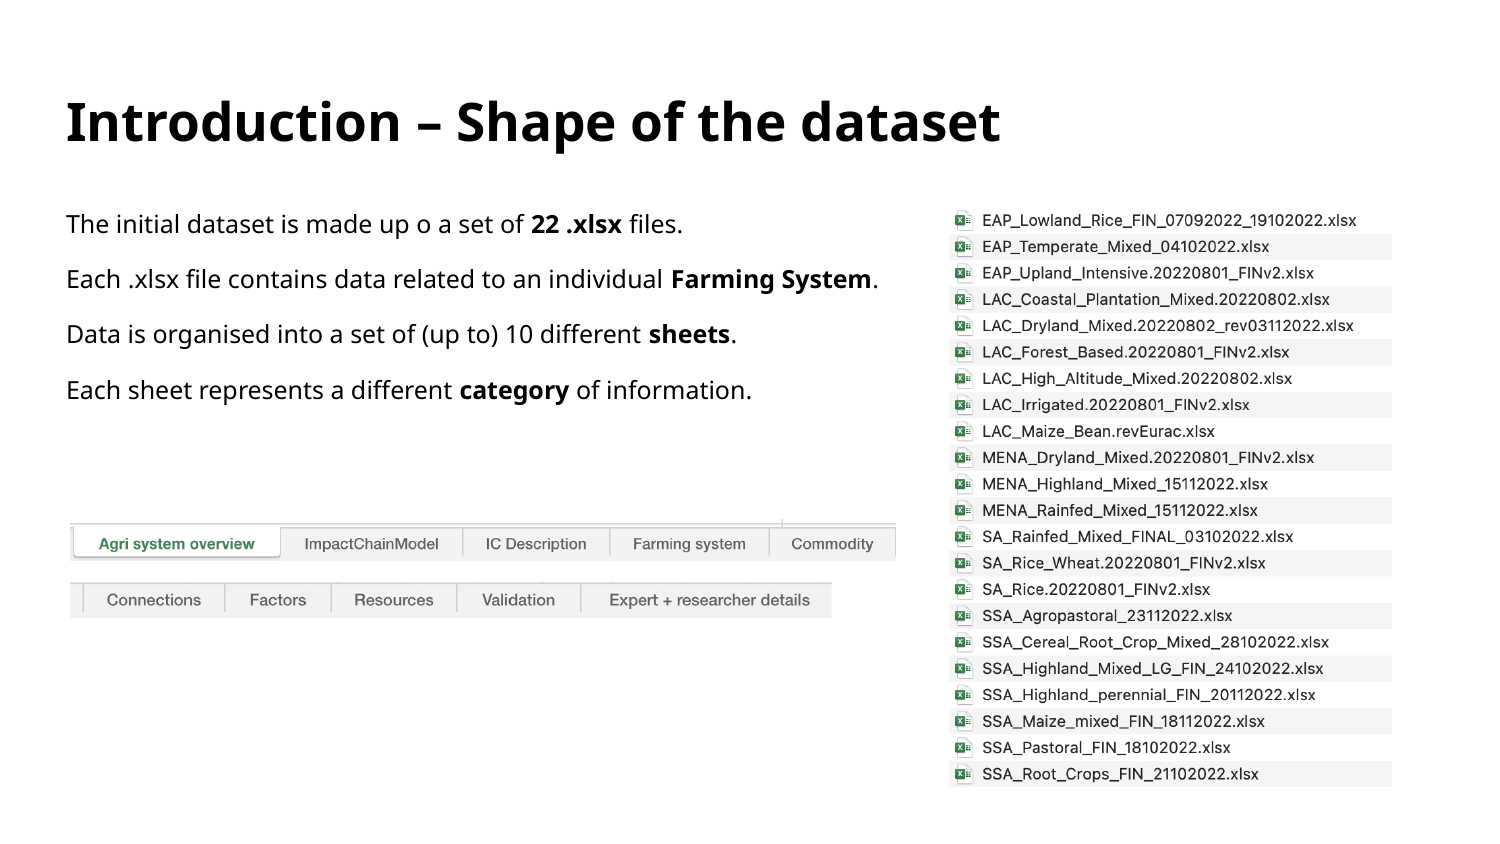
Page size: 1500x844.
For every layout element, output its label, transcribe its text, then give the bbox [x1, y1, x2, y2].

title Introduction – Shape of the dataset [51, 72, 1449, 167]
list The initial dataset is made up o a set of 22 .xlsx files. Each .xlsx file contains data related to an individual Farming System. Data is organised into a set of (up to) 10 different sheets. Each sheet represents a different category of information. [51, 189, 1449, 750]
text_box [70, 519, 896, 619]
picture [949, 207, 1393, 788]
